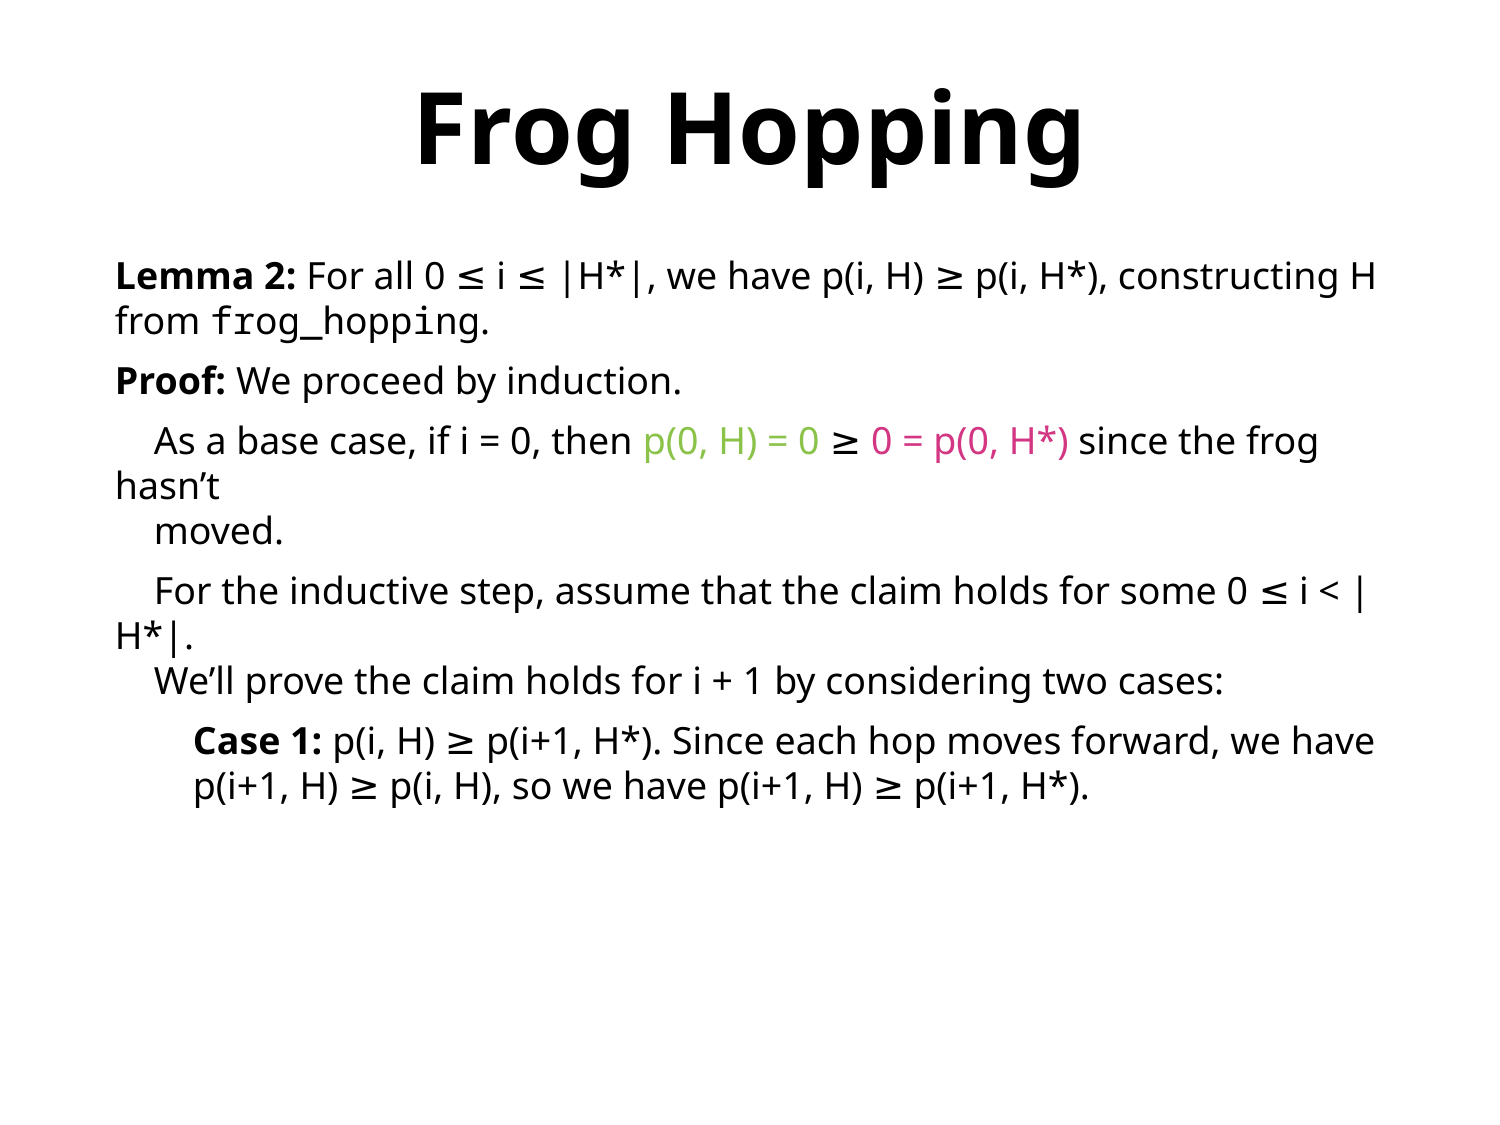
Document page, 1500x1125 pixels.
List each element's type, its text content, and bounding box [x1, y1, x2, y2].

subtitle Lemma 2: For all 0 ≤ i ≤ |H*|, we have p(i, H) ≥ p(i, H*), constructing H from frog_hopping. Proof: We proceed by induction. As a base case, if i = 0, then p(0, H) = 0 ≥ 0 = p(0, H*) since the frog hasn’t moved. For the inductive step, assume that the claim holds for some 0 ≤ i < |H*|. We’ll prove the claim holds for i + 1 by considering two cases: Case 1: p(i, H) ≥ p(i+1, H*). Since each hop moves forward, we have p(i+1, H) ≥ p(i, H), so we have p(i+1, H) ≥ p(i+1, H*). [99, 236, 1400, 1125]
subtitle Frog Hopping [0, 50, 1500, 237]
